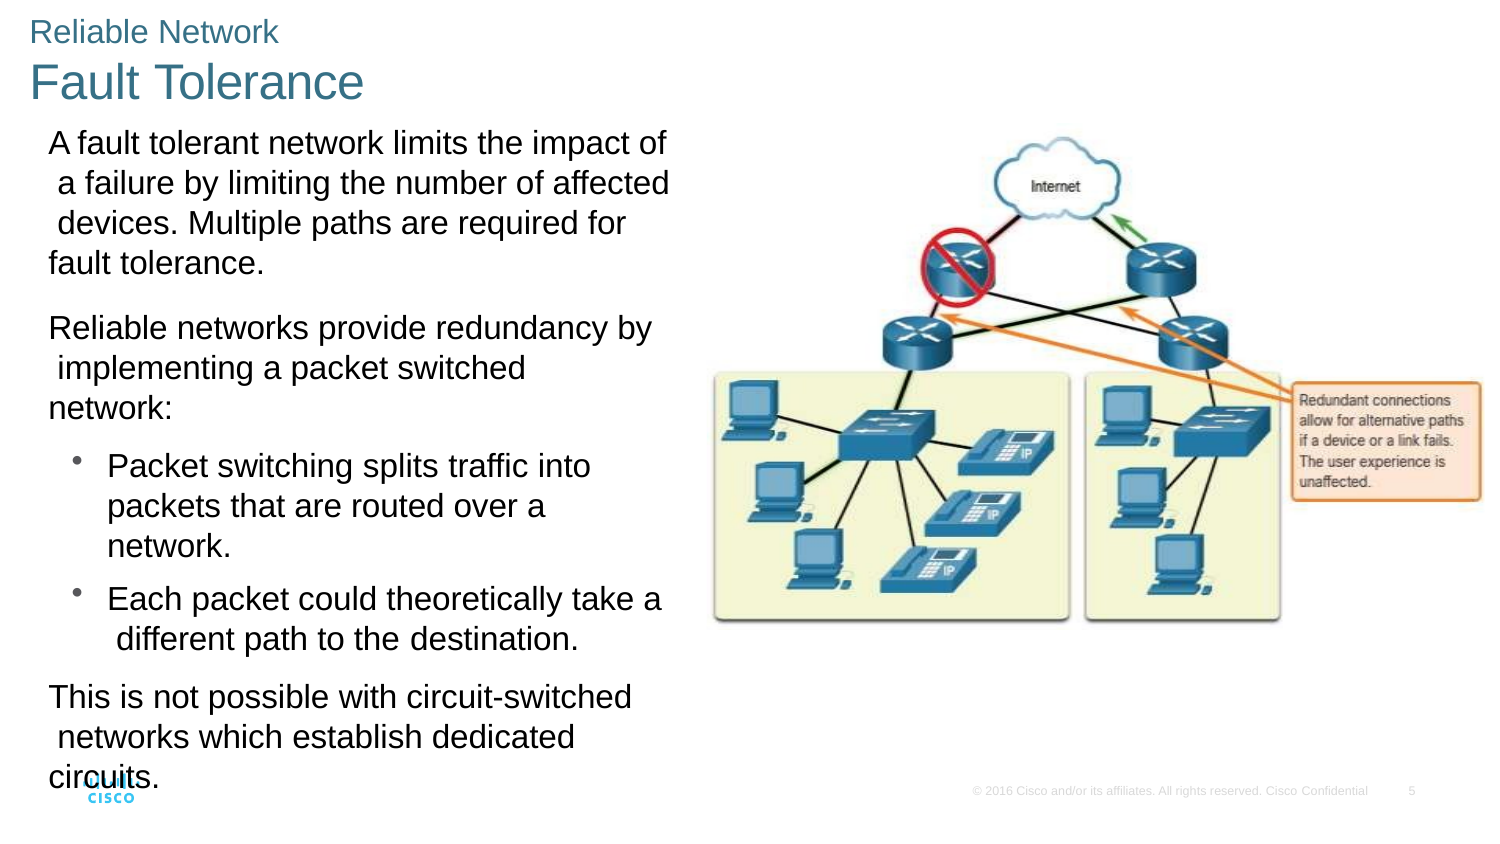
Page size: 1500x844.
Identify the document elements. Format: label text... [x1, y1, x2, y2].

text_box A fault tolerant network limits the impact of a failure by limiting the number of affected devices. Multiple paths are required for fault tolerance. Reliable networks provide redundancy by implementing a packet switched network: Packet switching splits traffic into packets that are routed over a network. Each packet could theoretically take a different path to the destination. This is not possible with circuit-switched networks which establish dedicated circuits. [46, 119, 688, 796]
slide_number 5 [1402, 782, 1429, 844]
title Fault Tolerance [27, 47, 372, 191]
text_box [706, 123, 1485, 630]
footer © 2016 Cisco and/or its affiliates. All rights reserved. Cisco Confidential [970, 782, 1381, 844]
text_box Reliable Network [27, 7, 283, 47]
